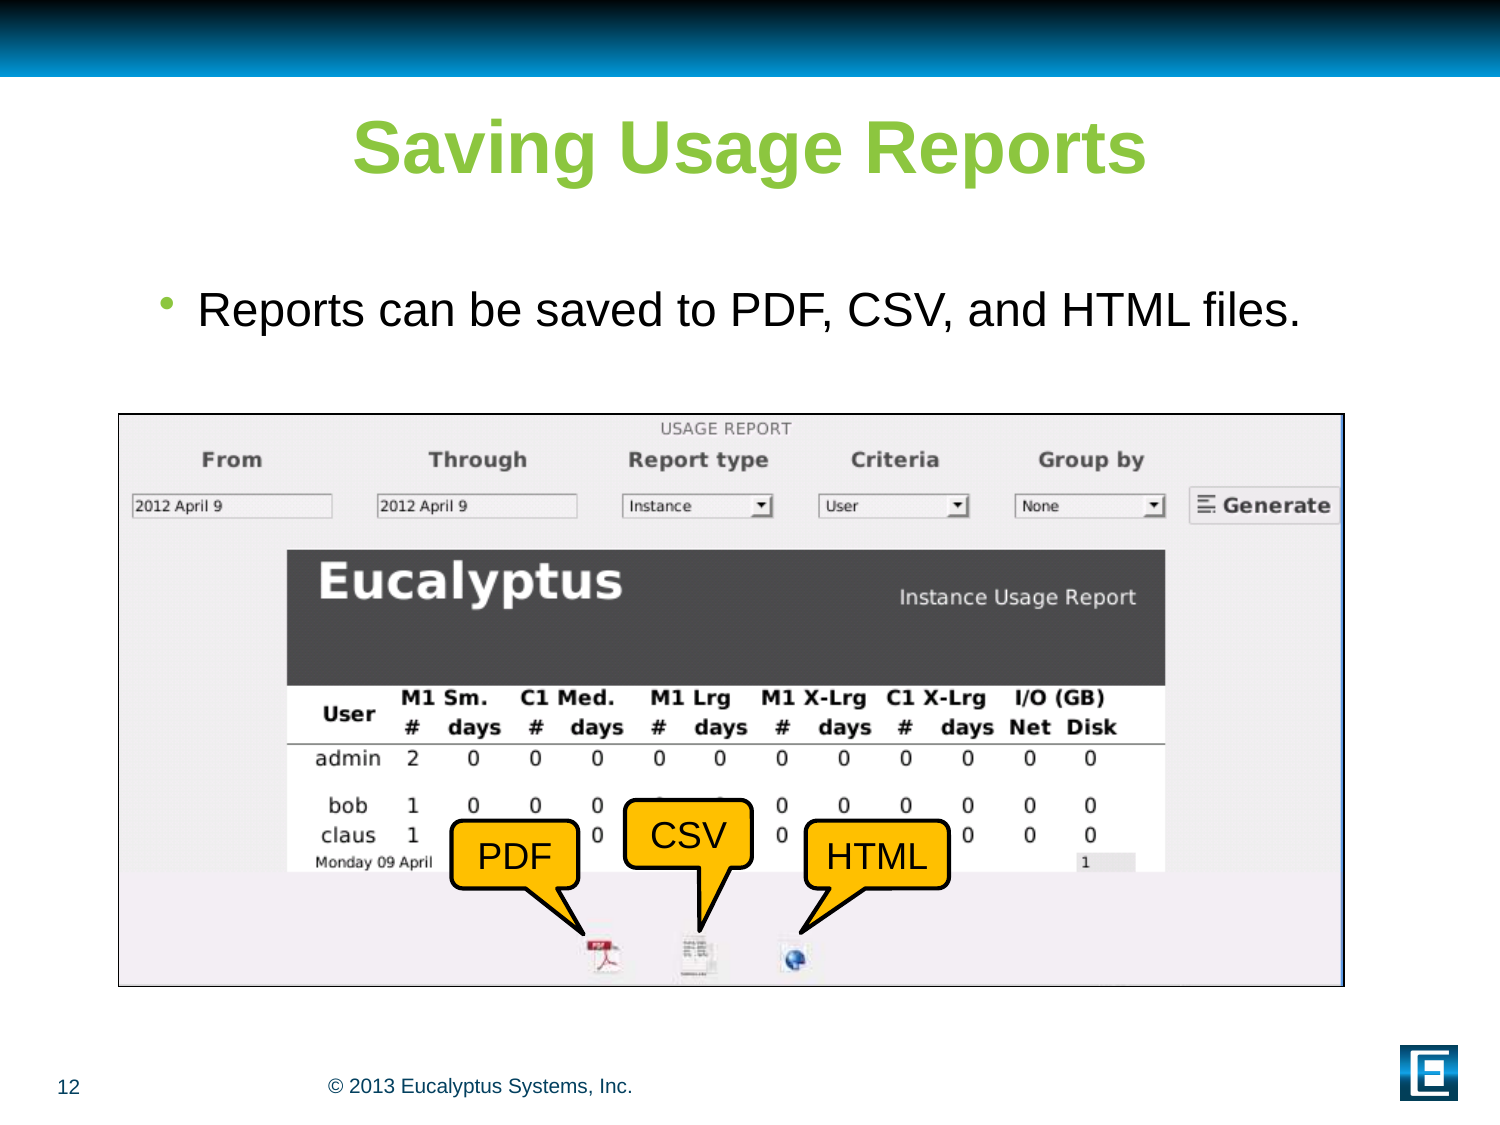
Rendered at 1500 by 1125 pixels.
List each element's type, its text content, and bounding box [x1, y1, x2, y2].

title Saving Usage Reports [51, 99, 1450, 280]
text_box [119, 414, 1344, 986]
list Reports can be saved to PDF, CSV, and HTML files. [32, 275, 1431, 375]
picture [328, 1078, 343, 1093]
picture [1400, 1051, 1458, 1095]
slide_number 12 [42, 1060, 117, 1112]
